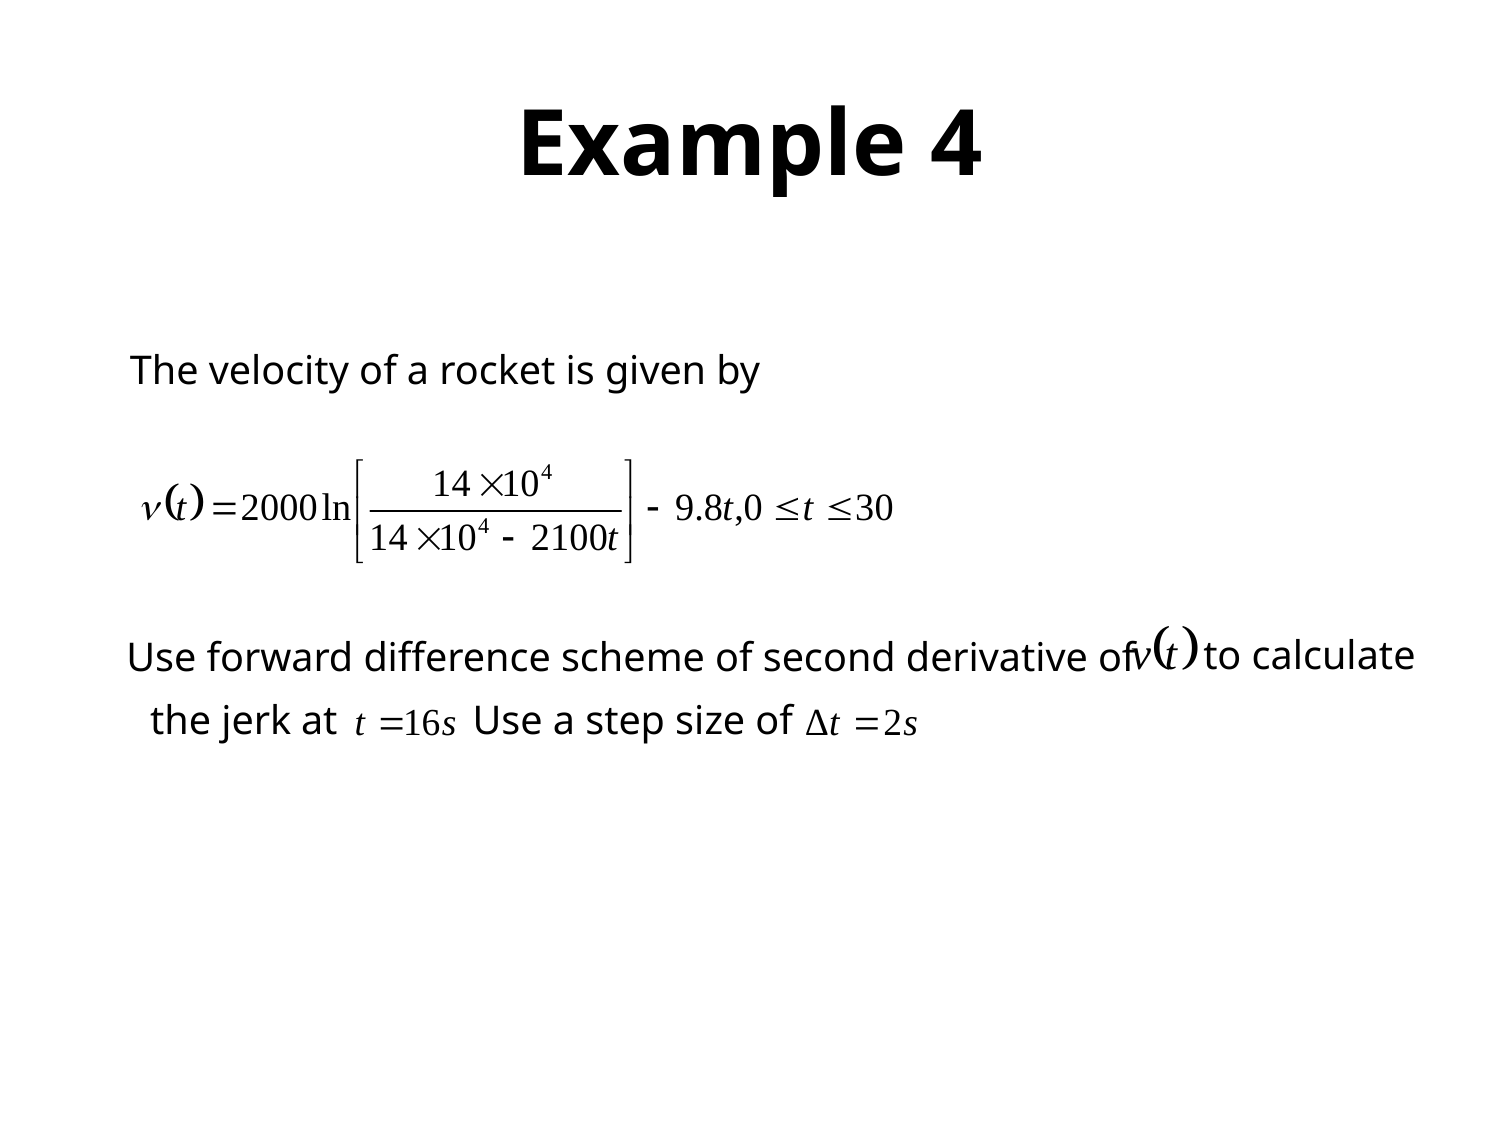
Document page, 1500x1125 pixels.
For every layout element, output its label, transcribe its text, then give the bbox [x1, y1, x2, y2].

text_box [799, 699, 926, 745]
title Example 4 [75, 45, 1425, 233]
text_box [137, 449, 901, 573]
text_box Use forward difference scheme of second derivative of [111, 624, 1123, 687]
text_box Use a step size of [457, 687, 818, 750]
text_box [1124, 624, 1201, 689]
text_box the jerk at [135, 687, 362, 750]
text_box The velocity of a rocket is given by [115, 337, 776, 400]
text_box to calculate [1188, 622, 1431, 686]
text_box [349, 699, 463, 745]
